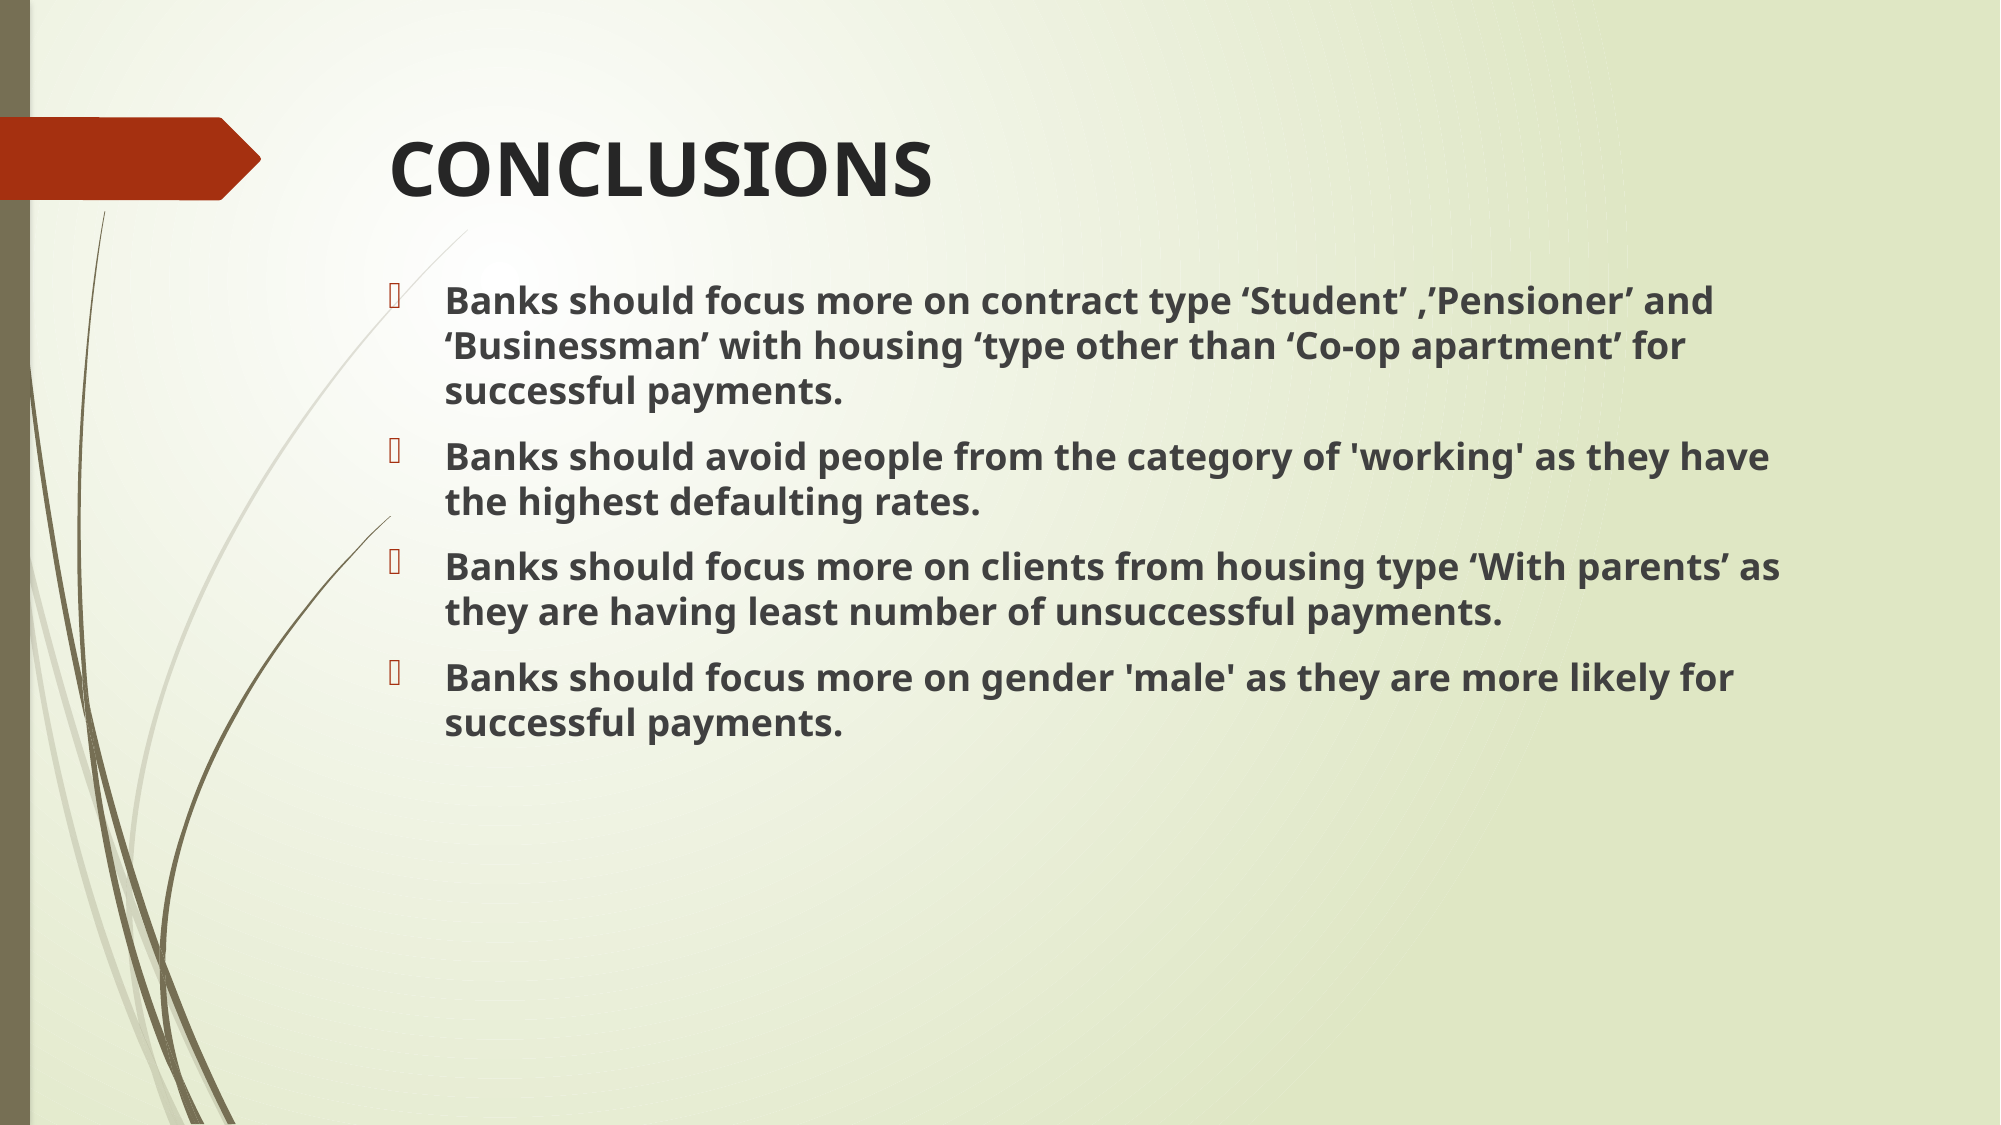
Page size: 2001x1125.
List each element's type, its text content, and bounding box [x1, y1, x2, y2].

title CONCLUSIONS [373, 113, 1836, 269]
list Banks should focus more on contract type ‘Student’ ,’Pensioner’ and ‘Businessman’ with housing ‘type other than ‘Co-op apartment’ for successful payments. Banks should avoid people from the category of 'working' as they have the highest defaulting rates. Banks should focus more on clients from housing type ‘With parents’ as they are having least number of unsuccessful payments. Banks should focus more on gender 'male' as they are more likely for successful payments. [373, 269, 1836, 889]
